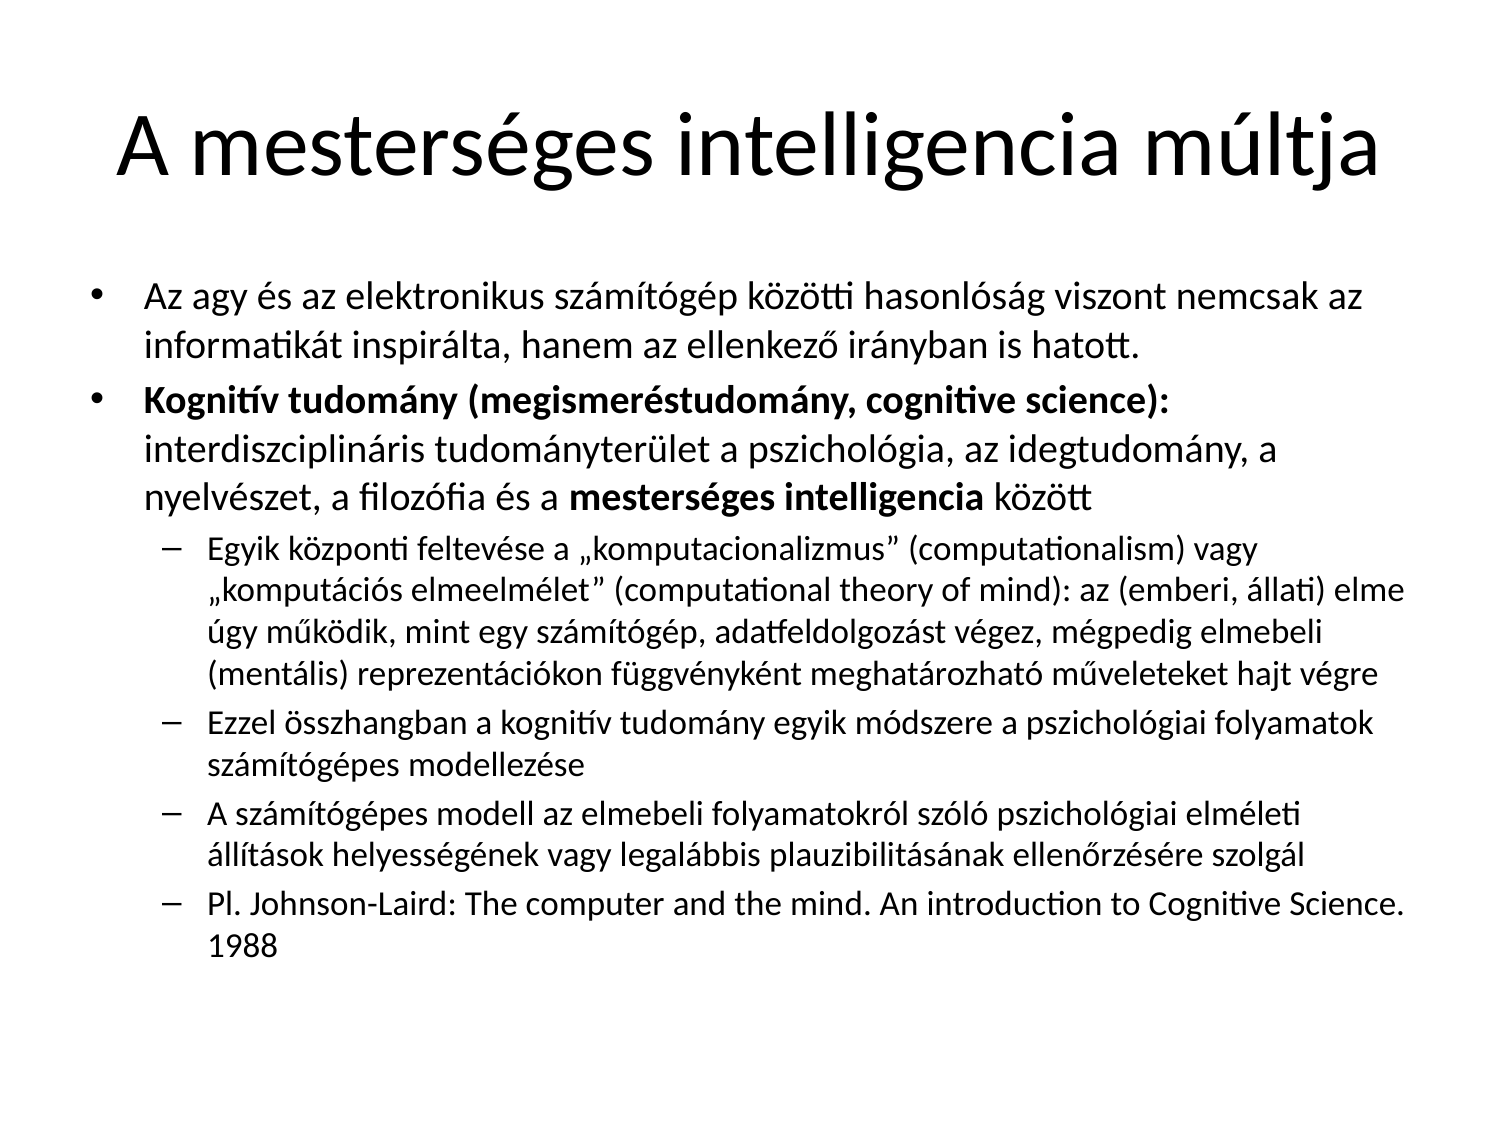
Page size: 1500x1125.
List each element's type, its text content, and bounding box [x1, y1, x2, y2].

list Az agy és az elektronikus számítógép közötti hasonlóság viszont nemcsak az informatikát inspirálta, hanem az ellenkező irányban is hatott. Kognitív tudomány (megismeréstudomány, cognitive science): interdiszciplináris tudományterület a pszichológia, az idegtudomány, a nyelvészet, a filozófia és a mesterséges intelligencia között Egyik központi feltevése a „komputacionalizmus” (computationalism) vagy „komputációs elmeelmélet” (computational theory of mind): az (emberi, állati) elme úgy működik, mint egy számítógép, adatfeldolgozást végez, mégpedig elmebeli (mentális) reprezentációkon függvényként meghatározható műveleteket hajt végre Ezzel összhangban a kognitív tudomány egyik módszere a pszichológiai folyamatok számítógépes modellezése A számítógépes modell az elmebeli folyamatokról szóló pszichológiai elméleti állítások helyességének vagy legalábbis plauzibilitásának ellenőrzésére szolgál Pl. Johnson-Laird: The computer and the mind. An introduction to Cognitive Science. 1988 [75, 262, 1425, 1005]
title A mesterséges intelligencia múltja [75, 45, 1425, 233]
